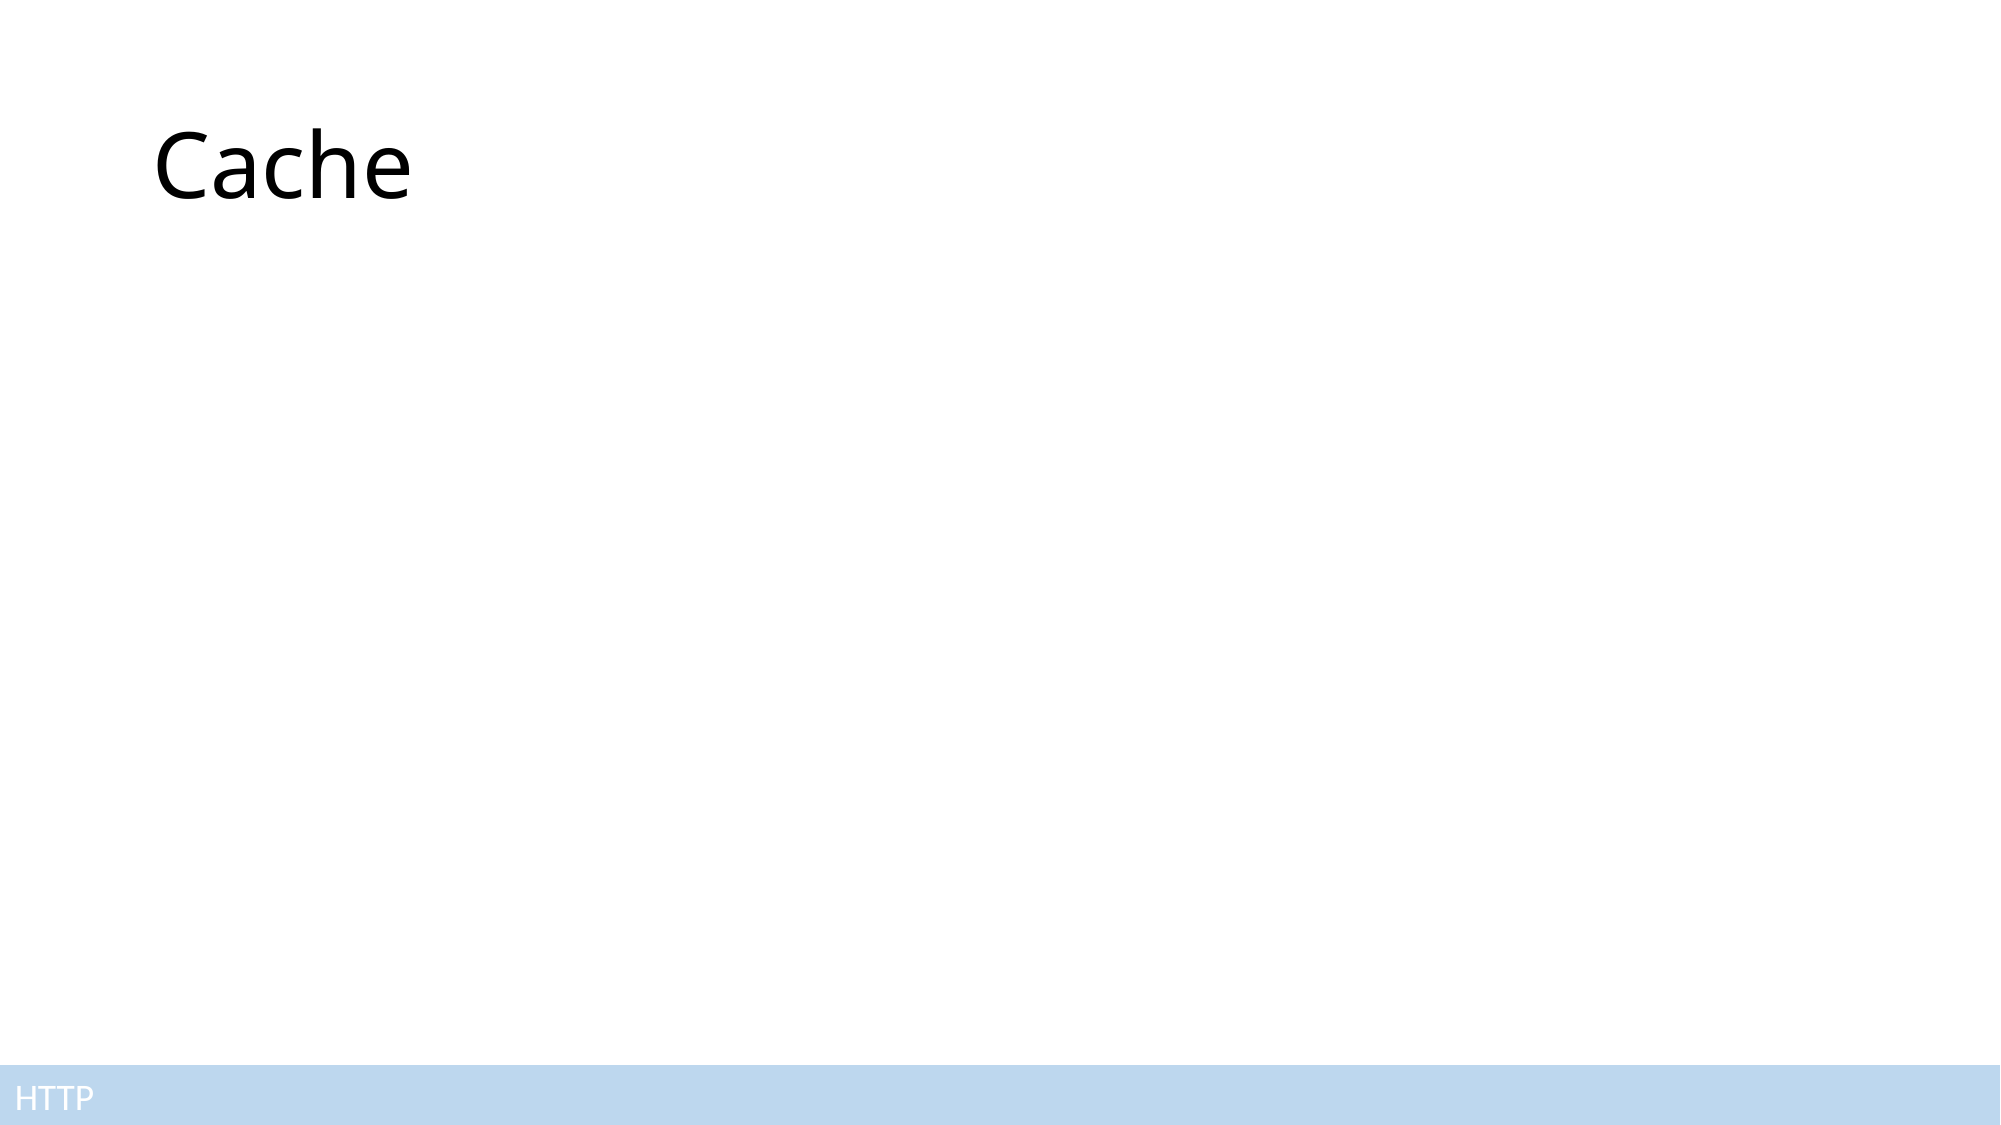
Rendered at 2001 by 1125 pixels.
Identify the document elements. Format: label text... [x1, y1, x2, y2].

text_box HTTP [0, 1065, 2000, 1125]
title Cache [137, 59, 1863, 278]
